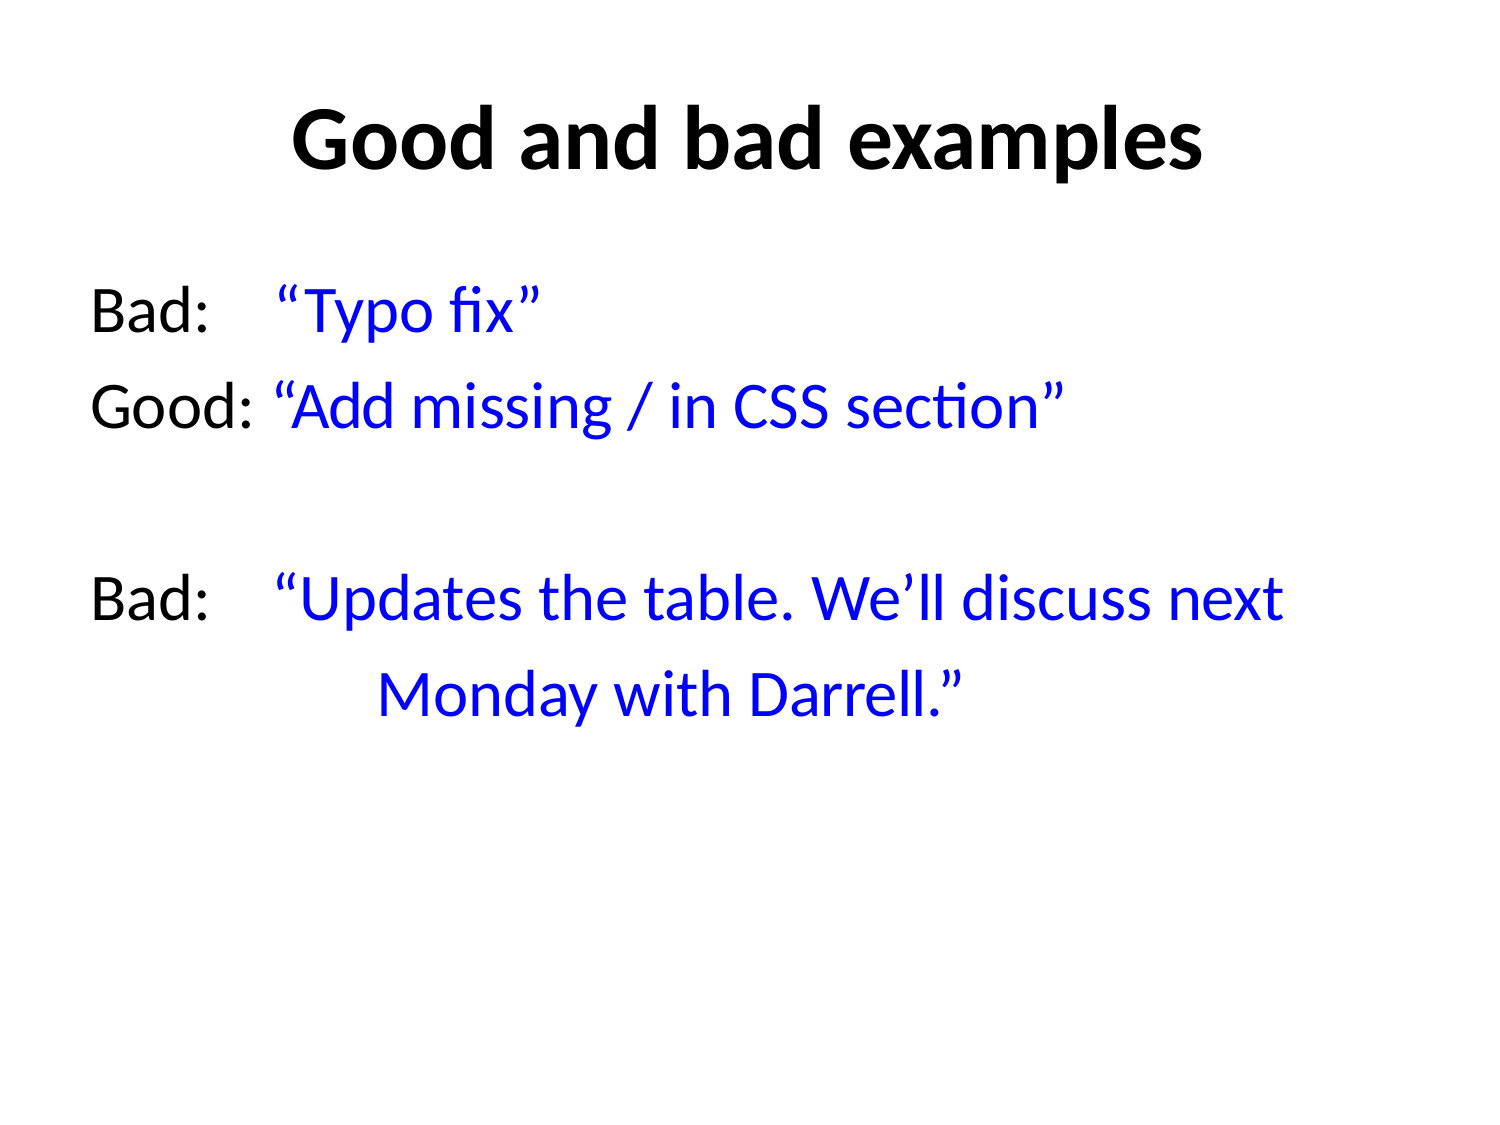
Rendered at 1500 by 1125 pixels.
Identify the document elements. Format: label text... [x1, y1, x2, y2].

title Good and bad examples [289, 75, 1211, 266]
text_box “Updates the table. We’ll discuss next Monday with Darrell.” [269, 535, 1296, 730]
text_box Bad: [87, 551, 214, 634]
text_box Bad: “Typo fix” Good: “Add missing / in CSS section” [87, 247, 1079, 442]
